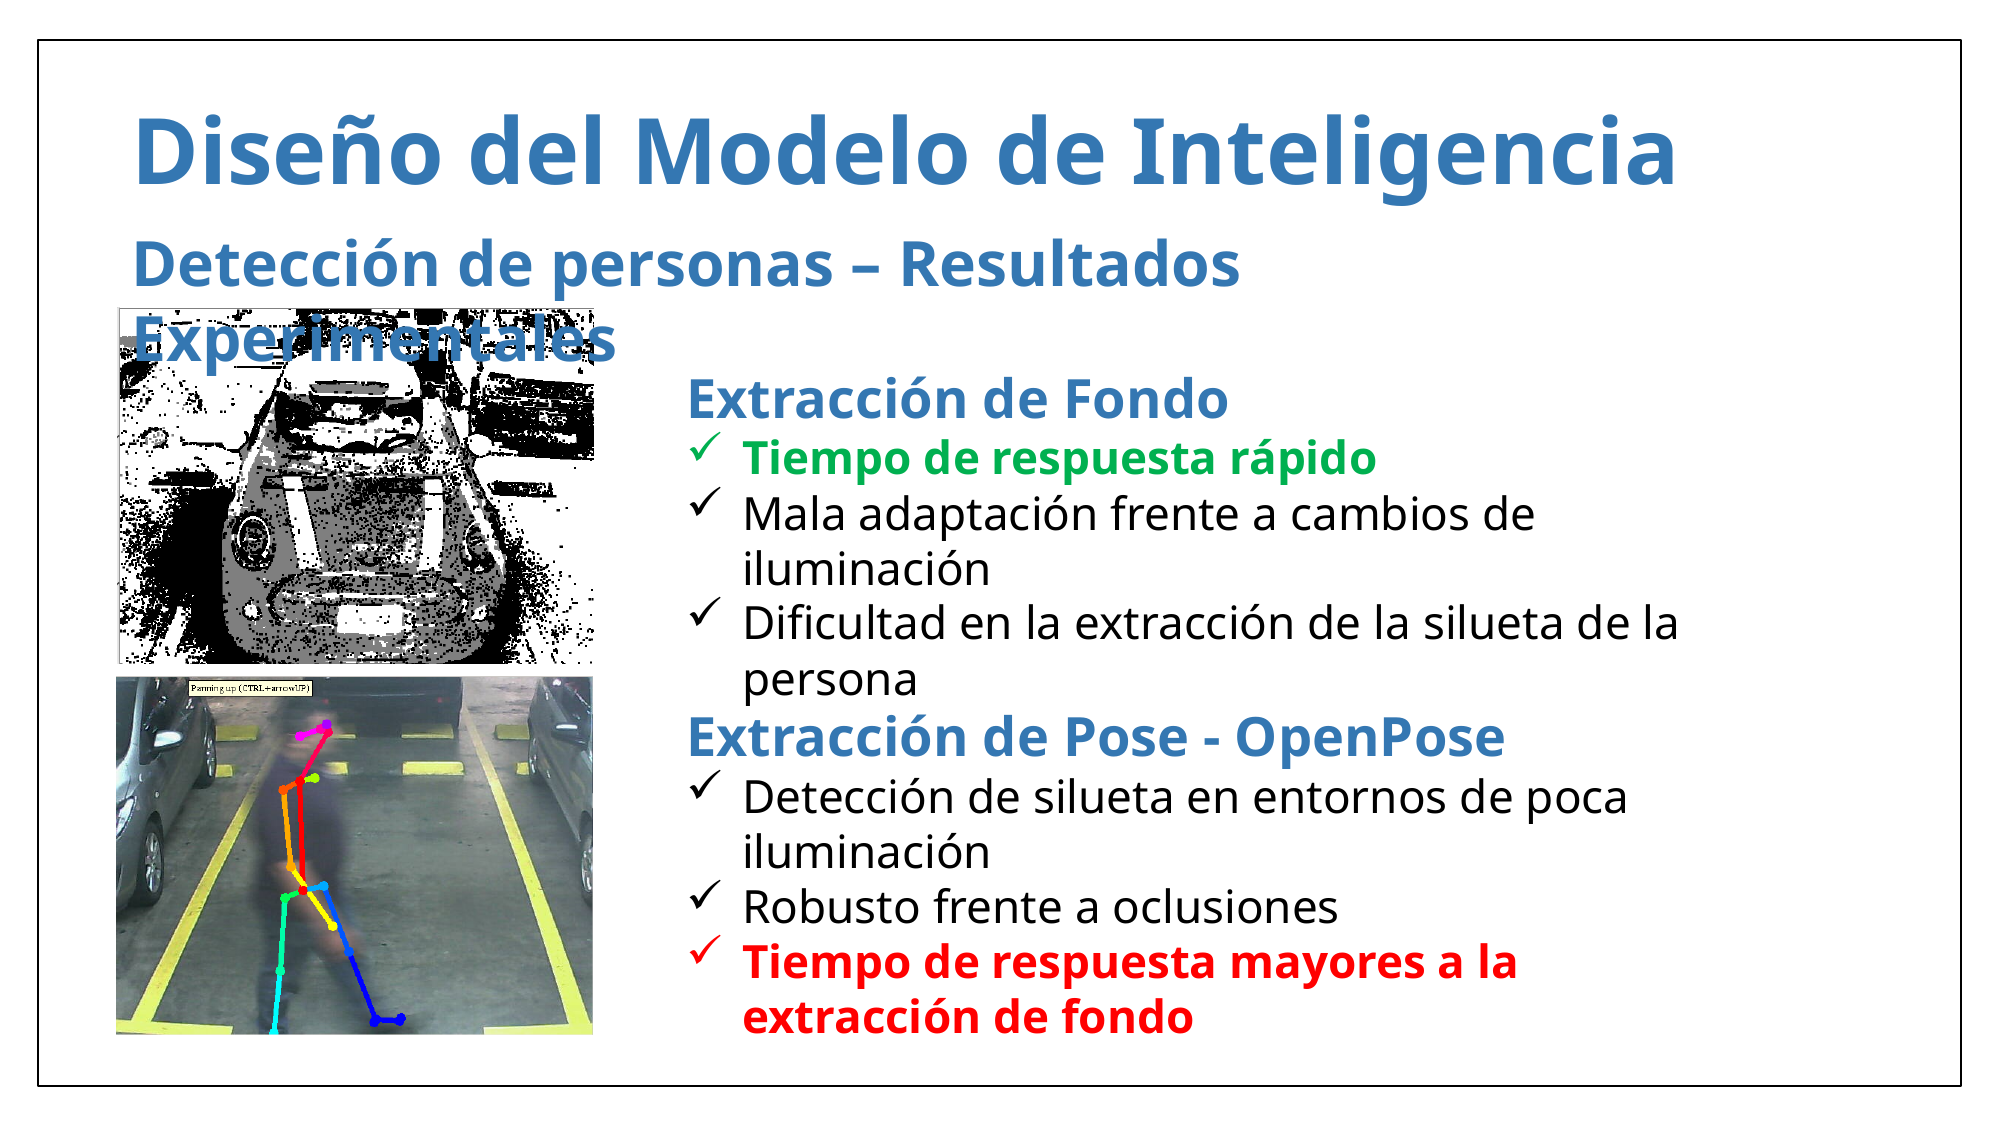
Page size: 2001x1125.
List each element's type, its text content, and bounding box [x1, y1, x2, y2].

text_box Detección de personas – Resultados Experimentales [116, 216, 1669, 382]
text_box Extracción de Pose - OpenPose Detección de silueta en entornos de poca iluminación Robusto frente a oclusiones Tiempo de respuesta mayores a la extracción de fondo [671, 695, 1779, 1050]
text_box Diseño del Modelo de Inteligencia [116, 43, 1737, 266]
picture [116, 307, 594, 664]
picture [116, 676, 593, 1035]
text_box Extracción de Fondo Tiempo de respuesta rápido Mala adaptación frente a cambios de iluminación Dificultad en la extracción de la silueta de la persona [671, 356, 1779, 695]
